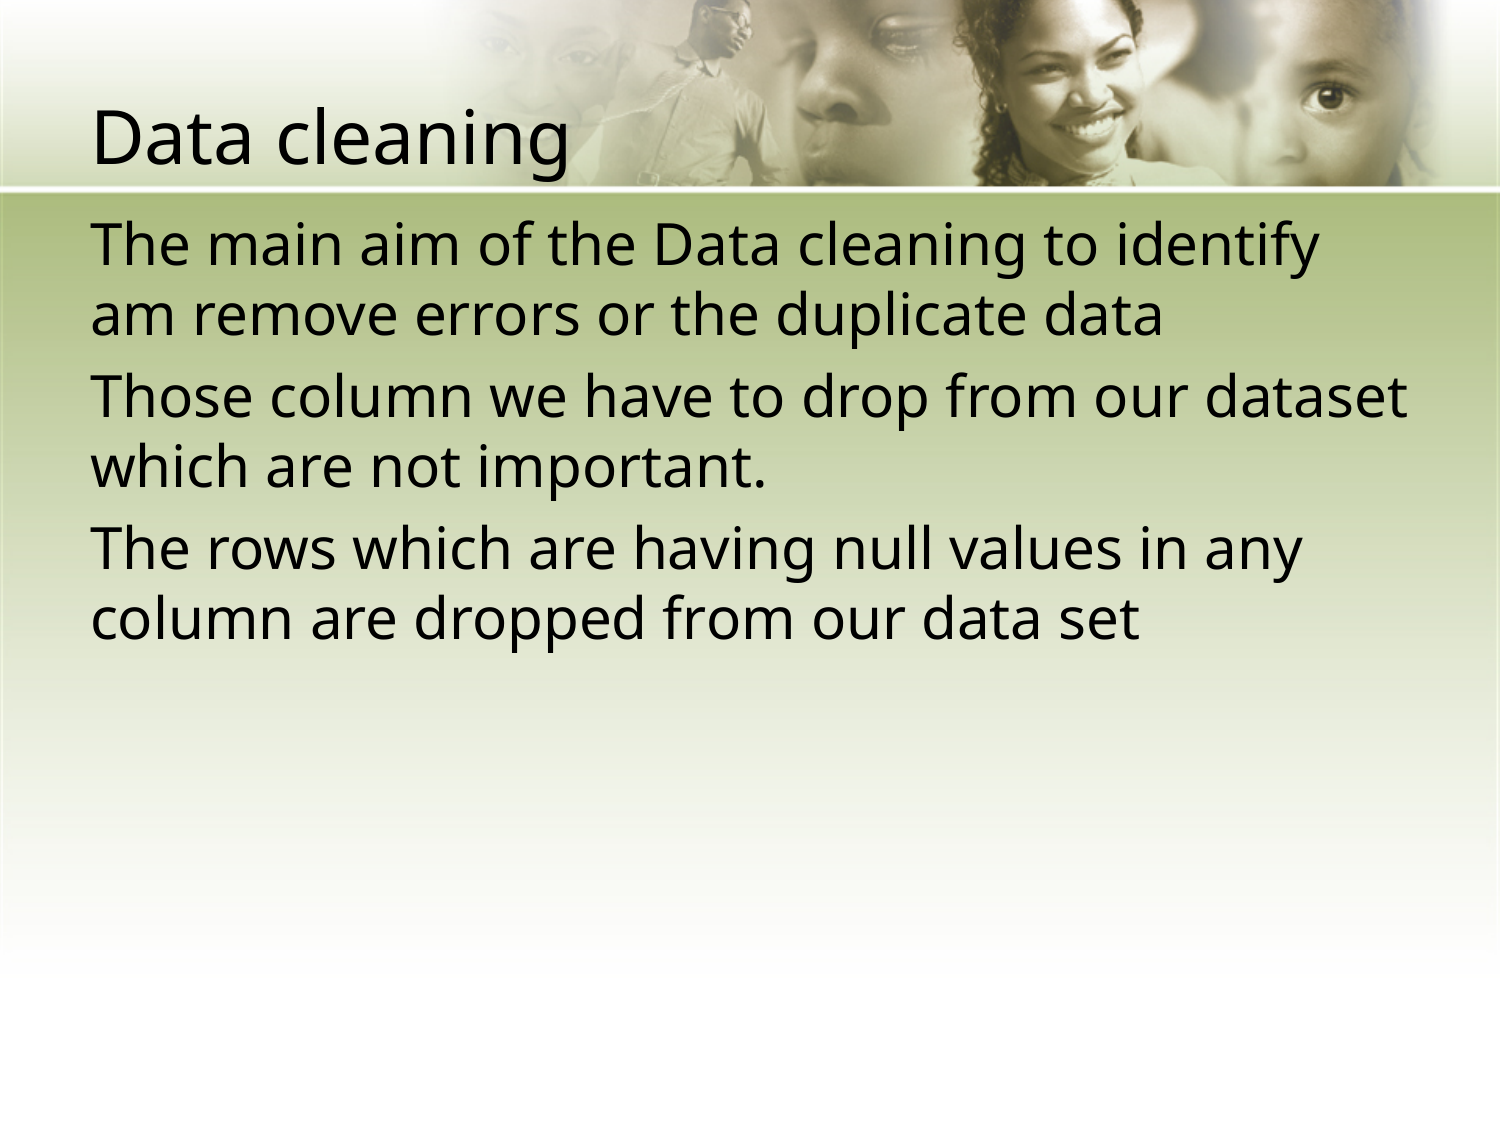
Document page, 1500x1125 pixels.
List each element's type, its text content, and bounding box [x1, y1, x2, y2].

title Data cleaning [75, 12, 1188, 188]
list The main aim of the Data cleaning to identify am remove errors or the duplicate data Those column we have to drop from our dataset which are not important. The rows which are having null values in any column are dropped from our data set [75, 200, 1425, 975]
picture [0, 0, 1500, 1125]
